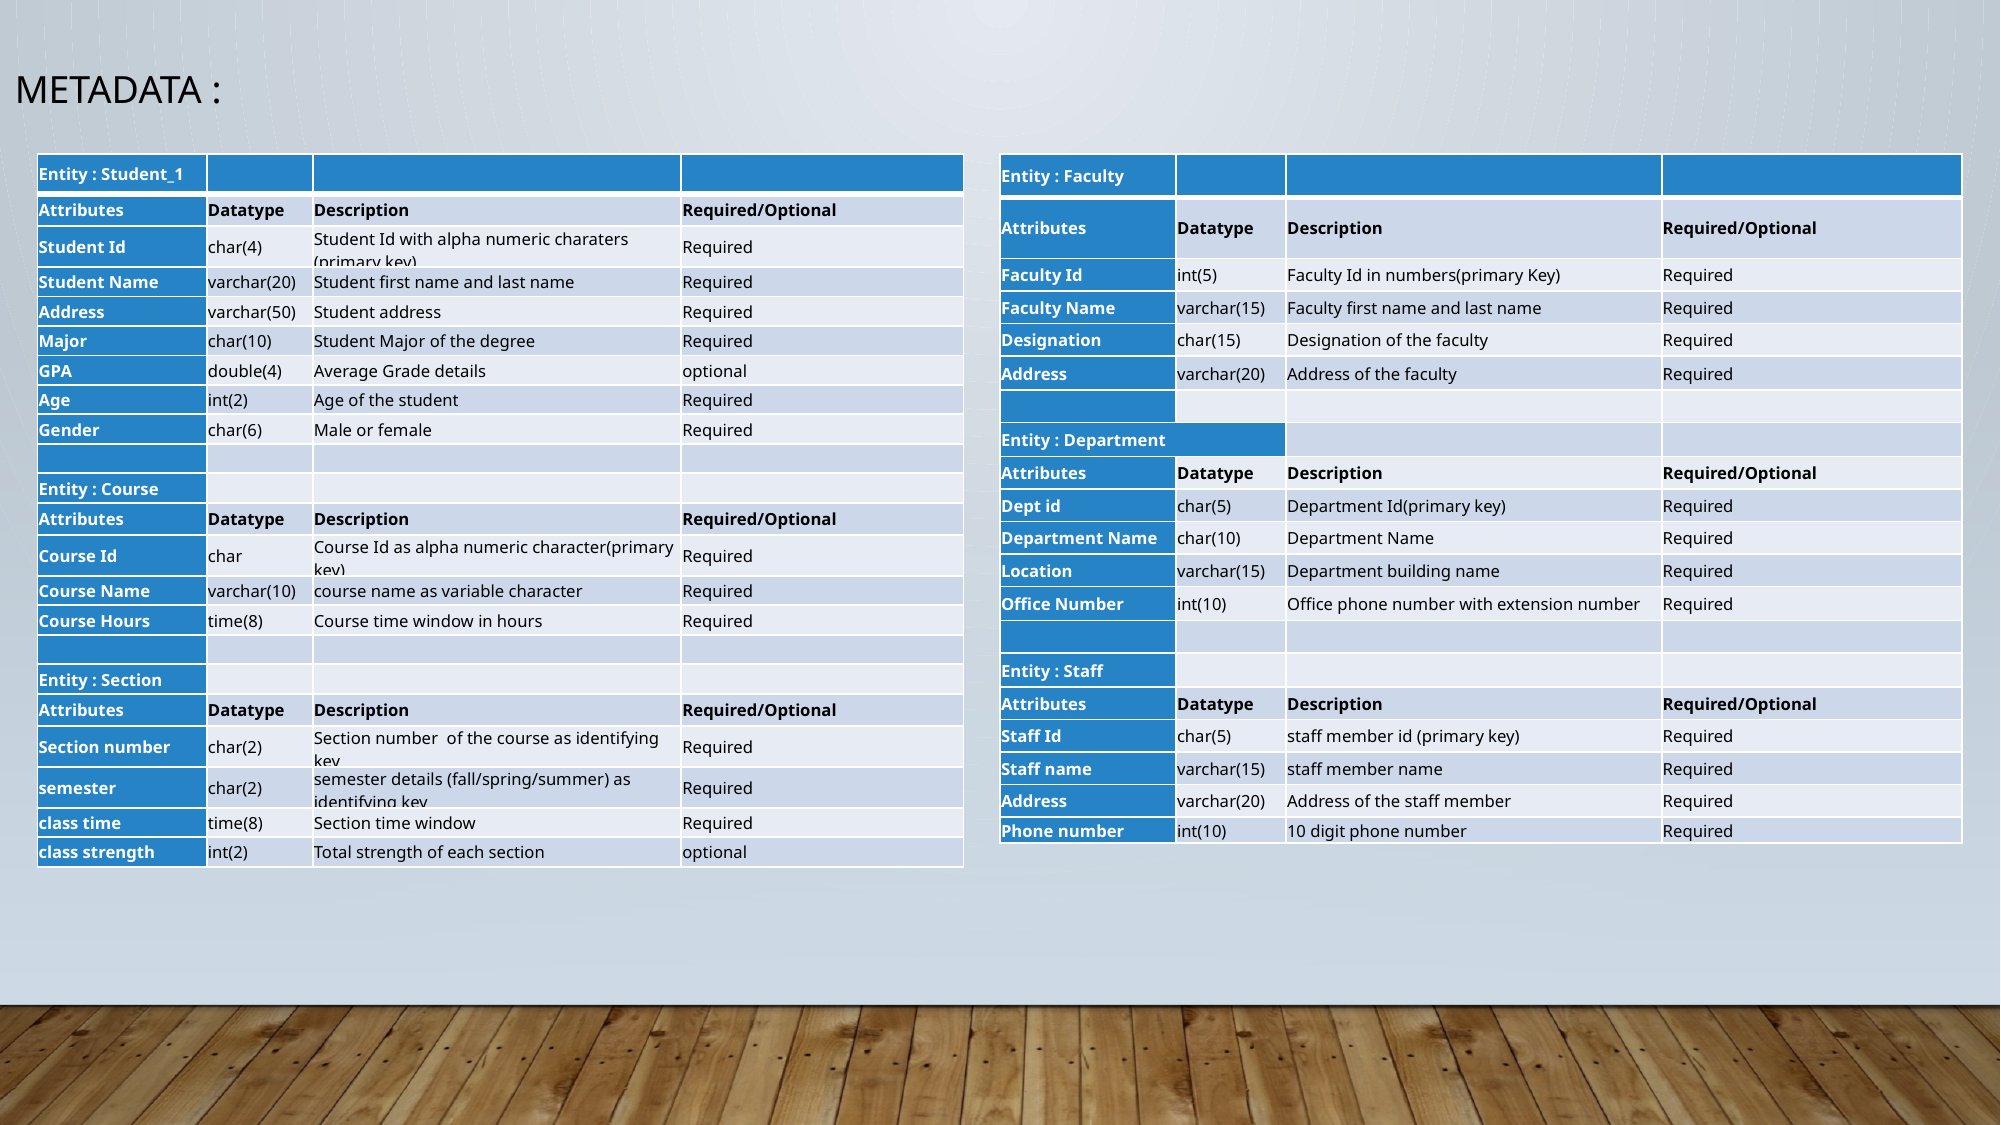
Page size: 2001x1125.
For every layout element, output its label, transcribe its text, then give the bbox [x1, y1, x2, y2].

table_cell Course Id as alpha numeric character(primary key) [314, 536, 680, 575]
table_cell Description [1287, 200, 1661, 258]
table_cell [208, 474, 312, 502]
table_cell optional [682, 356, 963, 384]
table_cell semester [38, 768, 206, 807]
table_cell [1287, 423, 1661, 456]
table_cell [682, 636, 963, 663]
table_cell Required [682, 606, 963, 634]
table_cell Office Number [1001, 587, 1175, 620]
table_cell Description [314, 197, 680, 225]
table_cell int(10) [1177, 587, 1285, 620]
table_cell class time [38, 809, 206, 836]
table_cell Faculty Id in numbers(primary Key) [1287, 259, 1661, 290]
table_cell Student Name [38, 268, 206, 296]
table_cell Entity : Staff [1001, 654, 1175, 686]
table_header [682, 155, 963, 191]
table_cell varchar(50) [208, 297, 312, 325]
table_cell Faculty Name [1001, 292, 1175, 323]
table_header [1663, 155, 1961, 195]
table_cell char(10) [208, 327, 312, 355]
table_cell Course Hours [38, 606, 206, 634]
table_cell Required/Optional [1663, 200, 1961, 258]
table_cell [1663, 391, 1961, 422]
table_cell Required [682, 768, 963, 807]
table_cell char(2) [208, 768, 312, 807]
table_cell char(2) [208, 727, 312, 766]
text_box METADATA : [0, 58, 239, 119]
table_cell Description [1287, 688, 1661, 719]
table_cell Required [1663, 720, 1961, 751]
table_cell time(8) [208, 606, 312, 634]
table_cell staff member id (primary key) [1287, 720, 1661, 751]
table_cell Staff name [1001, 753, 1175, 784]
table_cell Required [1663, 292, 1961, 323]
table_cell Address [38, 297, 206, 325]
table_cell double(4) [208, 356, 312, 384]
table_cell [1177, 621, 1285, 652]
table_cell Attributes [1001, 200, 1175, 258]
table_cell [682, 474, 963, 502]
table_cell Address of the faculty [1287, 357, 1661, 389]
table_cell Address [1001, 785, 1175, 816]
table_cell semester details (fall/spring/summer) as identifying key [314, 768, 680, 807]
table_cell Required/Optional [1663, 457, 1961, 488]
table_cell optional [682, 838, 963, 866]
table_cell Required [682, 297, 963, 325]
table_cell Required [682, 809, 963, 836]
table_cell [1663, 423, 1961, 456]
table_cell varchar(10) [208, 577, 312, 604]
table_cell Required/Optional [682, 695, 963, 725]
table_cell Required/Optional [1663, 688, 1961, 719]
table_cell int(2) [208, 838, 312, 866]
table_cell Age [38, 386, 206, 413]
table_cell [1663, 654, 1961, 686]
table_cell Average Grade details [314, 356, 680, 384]
table_cell Gender [38, 415, 206, 443]
table_cell char(6) [208, 415, 312, 443]
table_cell [1663, 621, 1961, 652]
table_cell Required [1663, 555, 1961, 586]
table_cell Required [1663, 587, 1961, 620]
table_cell Section number [38, 727, 206, 766]
table_cell Entity : Section [38, 665, 206, 693]
table_cell Dept id [1001, 490, 1175, 521]
table_cell Required [682, 327, 963, 355]
table_cell [1287, 391, 1661, 422]
table_cell Entity : Course [38, 474, 206, 502]
table_cell char(5) [1177, 490, 1285, 521]
table_cell Required [682, 268, 963, 296]
table_cell varchar(15) [1177, 292, 1285, 323]
table_cell char(15) [1177, 324, 1285, 355]
table_cell Section time window [314, 809, 680, 836]
table_header [1177, 155, 1285, 195]
table_cell GPA [38, 356, 206, 384]
table_cell Required [1663, 753, 1961, 784]
table_cell Course Name [38, 577, 206, 604]
table_cell char(5) [1177, 720, 1285, 751]
table_cell varchar(15) [1177, 555, 1285, 586]
table_cell Required [1663, 818, 1961, 842]
table_cell Required [682, 386, 963, 413]
table_cell [1177, 391, 1285, 422]
table_cell Section number of the course as identifying key [314, 727, 680, 766]
table_cell Staff Id [1001, 720, 1175, 751]
table_cell Student first name and last name [314, 268, 680, 296]
table_cell Attributes [1001, 688, 1175, 719]
table_cell Required [1663, 357, 1961, 389]
table_cell Attributes [38, 197, 206, 225]
table_header [1287, 155, 1661, 195]
table_cell Datatype [1177, 200, 1285, 258]
table_header [314, 155, 680, 191]
table_cell Description [314, 504, 680, 534]
table_header Entity : Student_1 [38, 155, 206, 191]
table_cell Required/Optional [682, 504, 963, 534]
table_cell Required [1663, 785, 1961, 816]
table_cell [1287, 621, 1661, 652]
table_cell Description [1287, 457, 1661, 488]
table_cell Required [1663, 490, 1961, 521]
table_cell [1177, 654, 1285, 686]
table_cell Male or female [314, 415, 680, 443]
table_cell Datatype [208, 197, 312, 225]
table_cell course name as variable character [314, 577, 680, 604]
table_cell [38, 445, 206, 472]
table_cell Required [682, 727, 963, 766]
table_cell Datatype [1177, 457, 1285, 488]
table_cell Office phone number with extension number [1287, 587, 1661, 620]
table_cell [1001, 391, 1175, 422]
table_cell class strength [38, 838, 206, 866]
table_cell Phone number [1001, 818, 1175, 842]
table_cell Datatype [208, 695, 312, 725]
table_cell Entity : Department [1001, 423, 1285, 456]
table_cell Student Id [38, 227, 206, 266]
table_cell int(5) [1177, 259, 1285, 290]
table_cell Attributes [38, 695, 206, 725]
table_cell Address of the staff member [1287, 785, 1661, 816]
table_cell varchar(20) [208, 268, 312, 296]
table_cell [314, 665, 680, 693]
table_cell Department Id(primary key) [1287, 490, 1661, 521]
table_cell Course time window in hours [314, 606, 680, 634]
table_cell Required [1663, 259, 1961, 290]
table_cell Address [1001, 357, 1175, 389]
table_cell Total strength of each section [314, 838, 680, 866]
table_header Entity : Faculty [1001, 155, 1175, 195]
table_cell Attributes [1001, 457, 1175, 488]
table_cell char [208, 536, 312, 575]
table_cell [1287, 654, 1661, 686]
table_cell Required/Optional [682, 197, 963, 225]
table_cell Major [38, 327, 206, 355]
table_cell Required [682, 227, 963, 266]
table_cell [314, 445, 680, 472]
table_cell [38, 636, 206, 663]
table_cell Datatype [208, 504, 312, 534]
table_cell char(4) [208, 227, 312, 266]
table_cell varchar(20) [1177, 357, 1285, 389]
table_cell Location [1001, 555, 1175, 586]
table_cell time(8) [208, 809, 312, 836]
table_cell 10 digit phone number [1287, 818, 1661, 842]
table_cell [682, 665, 963, 693]
table_cell int(10) [1177, 818, 1285, 842]
table_cell [208, 445, 312, 472]
table_cell Faculty first name and last name [1287, 292, 1661, 323]
table_cell Datatype [1177, 688, 1285, 719]
table_cell varchar(15) [1177, 753, 1285, 784]
table_cell Department Name [1001, 522, 1175, 553]
table_cell Designation [1001, 324, 1175, 355]
table_cell varchar(20) [1177, 785, 1285, 816]
table_cell Required [682, 415, 963, 443]
table_cell Required [682, 577, 963, 604]
table_cell Required [682, 536, 963, 575]
table_cell staff member name [1287, 753, 1661, 784]
table_header [208, 155, 312, 191]
table_cell int(2) [208, 386, 312, 413]
table_cell Faculty Id [1001, 259, 1175, 290]
table_cell [314, 636, 680, 663]
table_cell [314, 474, 680, 502]
table_cell Required [1663, 522, 1961, 553]
table_cell Age of the student [314, 386, 680, 413]
picture [0, 1005, 2000, 1125]
table_cell Required [1663, 324, 1961, 355]
table_cell Student address [314, 297, 680, 325]
table_cell Description [314, 695, 680, 725]
table_cell Course Id [38, 536, 206, 575]
table_cell Student Id with alpha numeric charaters (primary key) [314, 227, 680, 266]
table_cell [208, 636, 312, 663]
table_cell Department building name [1287, 555, 1661, 586]
table_cell [682, 445, 963, 472]
table_cell char(10) [1177, 522, 1285, 553]
table_cell Designation of the faculty [1287, 324, 1661, 355]
table_cell Attributes [38, 504, 206, 534]
table_cell Department Name [1287, 522, 1661, 553]
table_cell [1001, 621, 1175, 652]
table_cell [208, 665, 312, 693]
table_cell Student Major of the degree [314, 327, 680, 355]
